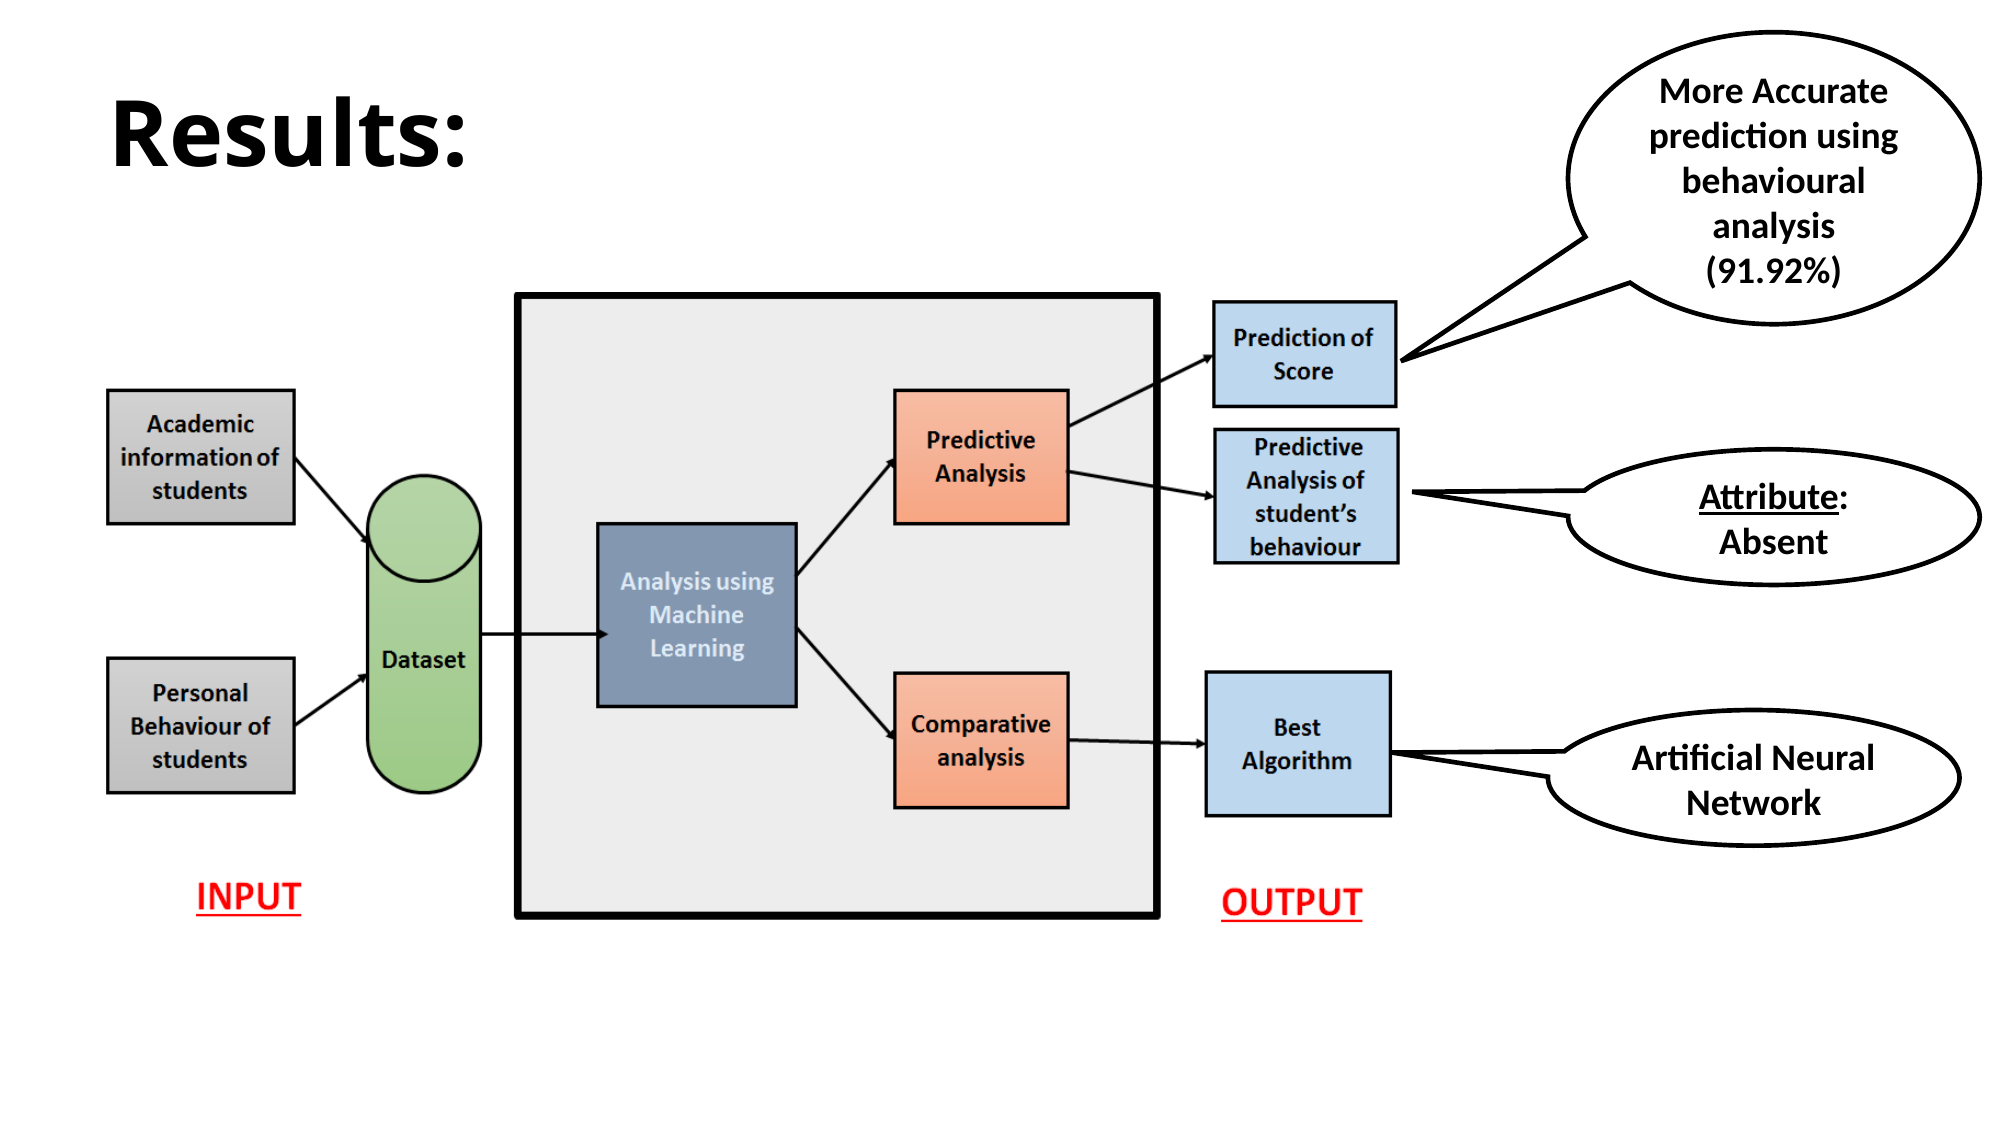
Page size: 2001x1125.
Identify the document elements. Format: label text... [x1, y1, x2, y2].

text_box More Accurate prediction using behavioural analysis (91.92%) [1447, 31, 1981, 347]
text_box Results: [93, 27, 1819, 245]
text_box Artificial Neural Network [1447, 708, 1961, 847]
text_box Attribute: Absent [1447, 448, 1981, 586]
picture [93, 291, 1447, 951]
